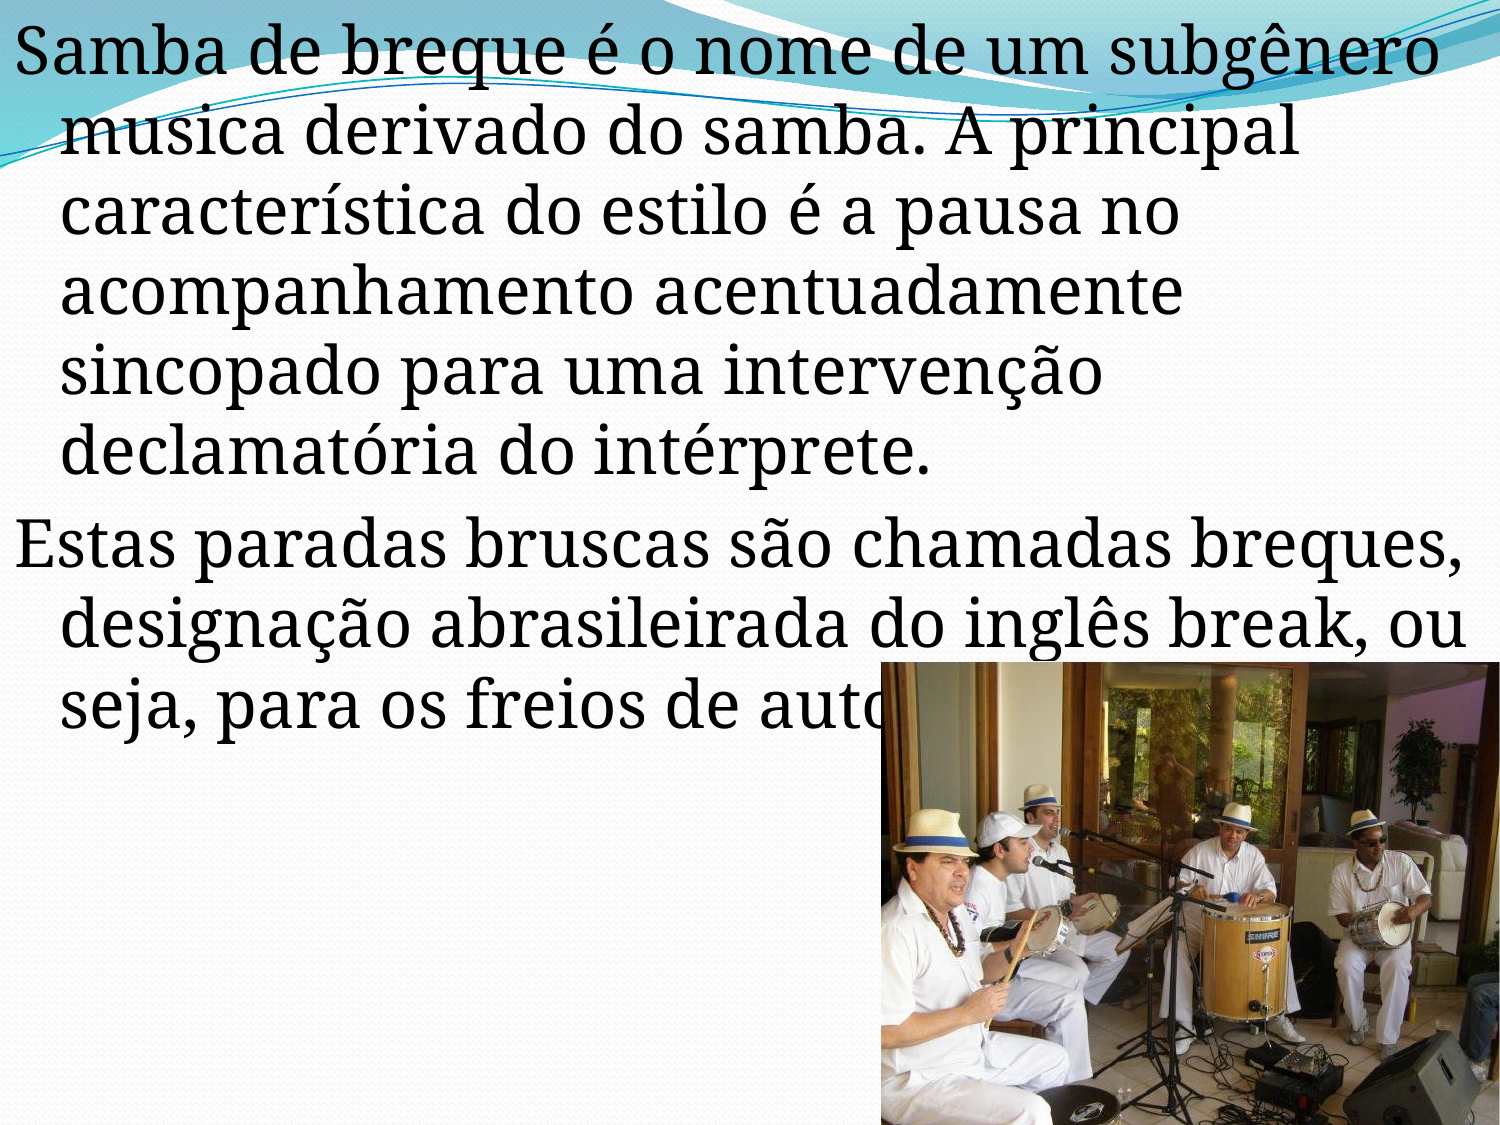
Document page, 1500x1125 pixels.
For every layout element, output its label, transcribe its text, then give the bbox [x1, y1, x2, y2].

list Samba de breque é o nome de um subgênero musica derivado do samba. A principal característica do estilo é a pausa no acompanhamento acentuadamente sincopado para uma intervenção declamatória do intérprete. Estas paradas bruscas são chamadas breques, designação abrasileirada do inglês break, ou seja, para os freios de automóveis. [0, 0, 1500, 1125]
picture [881, 661, 1500, 1125]
